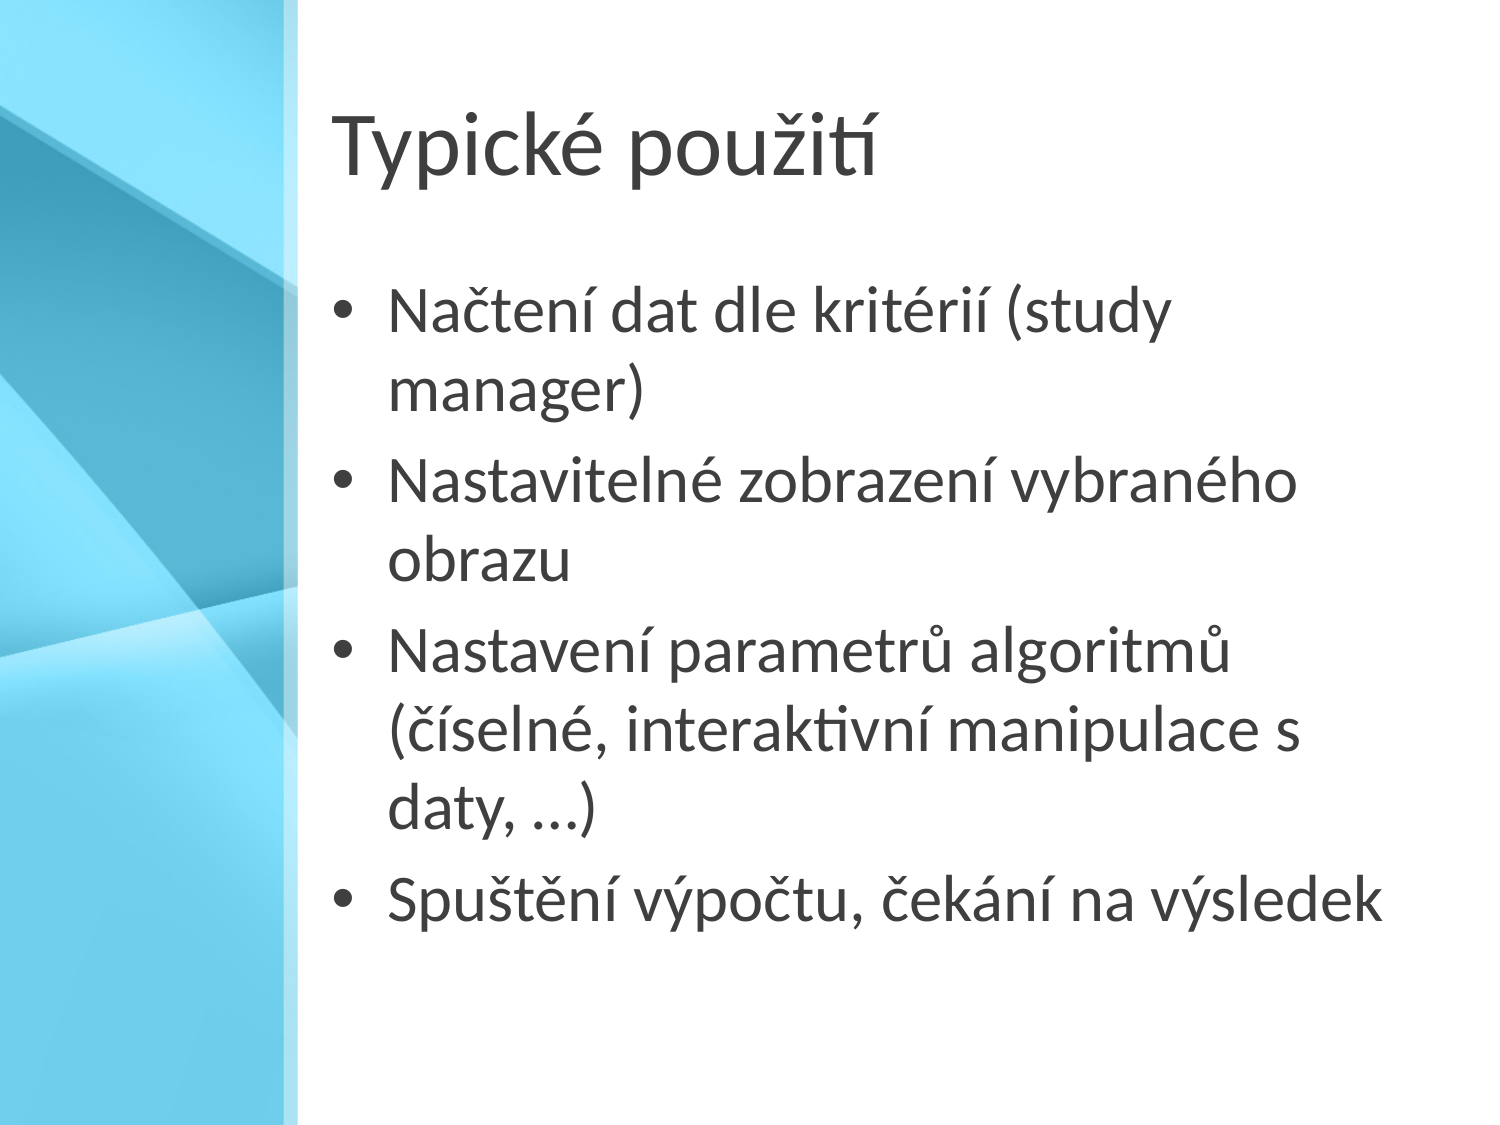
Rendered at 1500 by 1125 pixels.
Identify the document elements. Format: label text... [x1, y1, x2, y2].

picture [0, 0, 1500, 1125]
title Typické použití [316, 44, 1426, 233]
list Načtení dat dle kritérií (study manager) Nastavitelné zobrazení vybraného obrazu Nastavení parametrů algoritmů (číselné, interaktivní manipulace s daty, …) Spuštění výpočtu, čekání na výsledek [316, 262, 1426, 1006]
